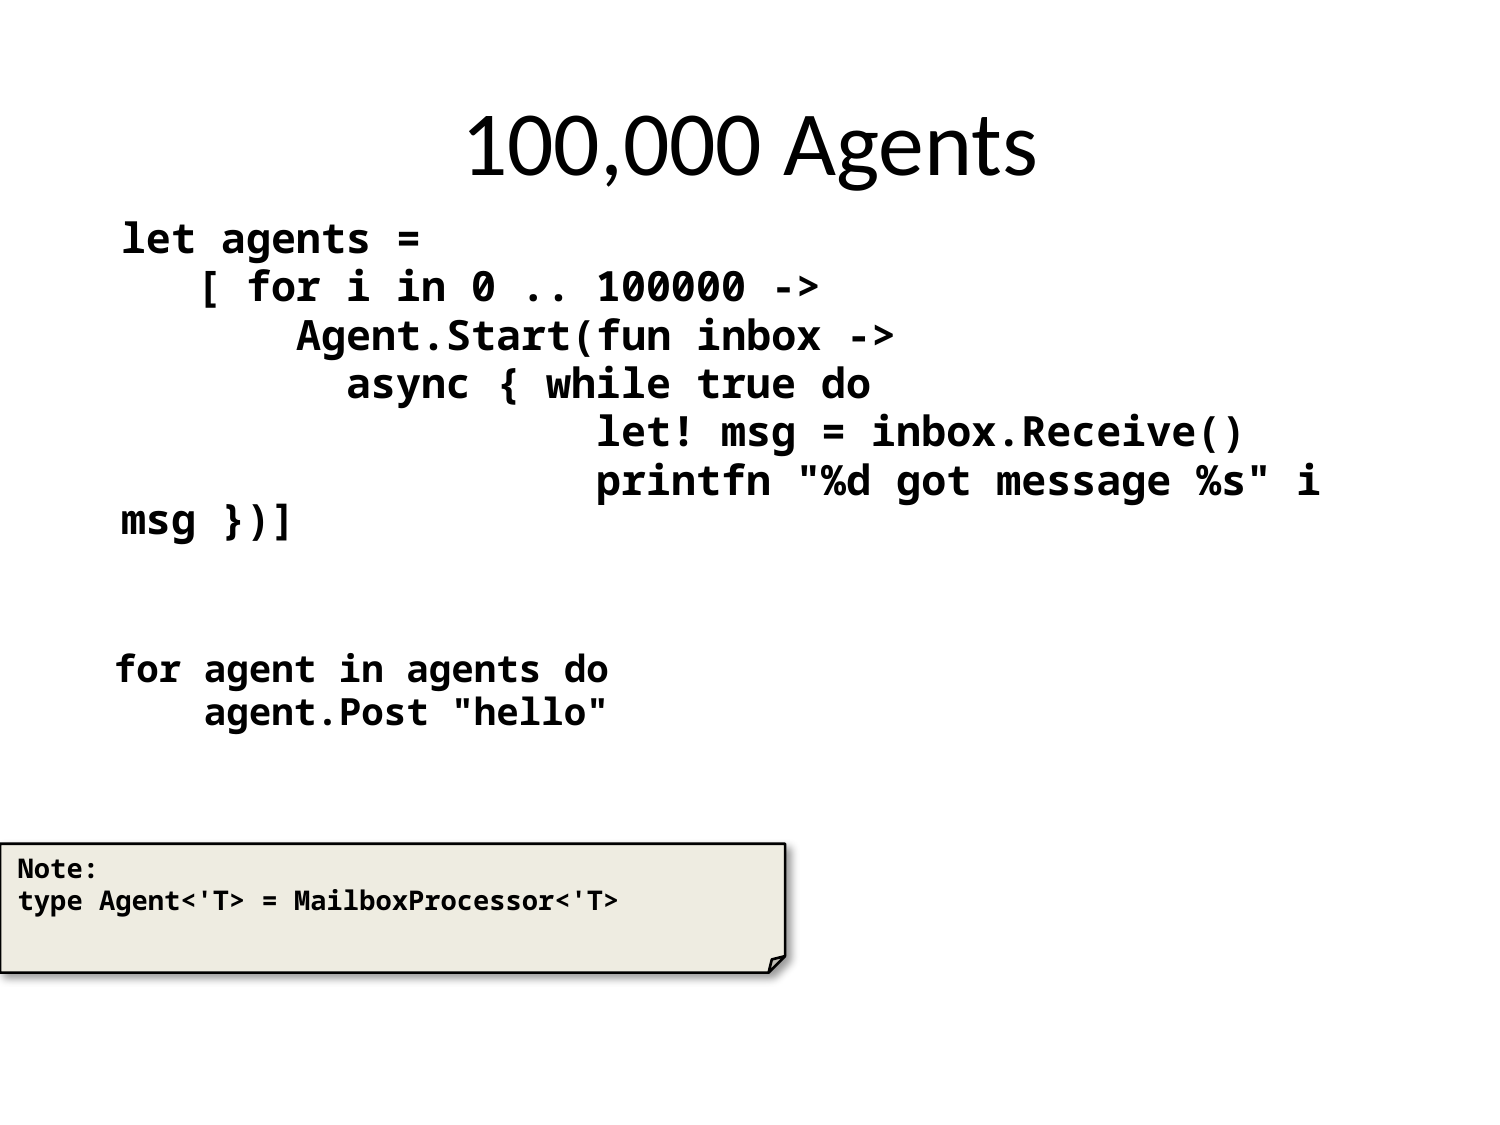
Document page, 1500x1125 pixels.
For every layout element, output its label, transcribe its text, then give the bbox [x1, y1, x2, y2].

text_box for agent in agents do agent.Post "hello" [114, 547, 1441, 871]
list let agents = [ for i in 0 .. 100000 -> Agent.Start(fun inbox -> async { while true do let! msg = inbox.Receive() printfn "%d got message %s" i msg })] [106, 214, 1433, 537]
text_box Note: type Agent<'T> = MailboxProcessor<'T> [0, 843, 786, 973]
title 100,000 Agents [75, 45, 1425, 233]
